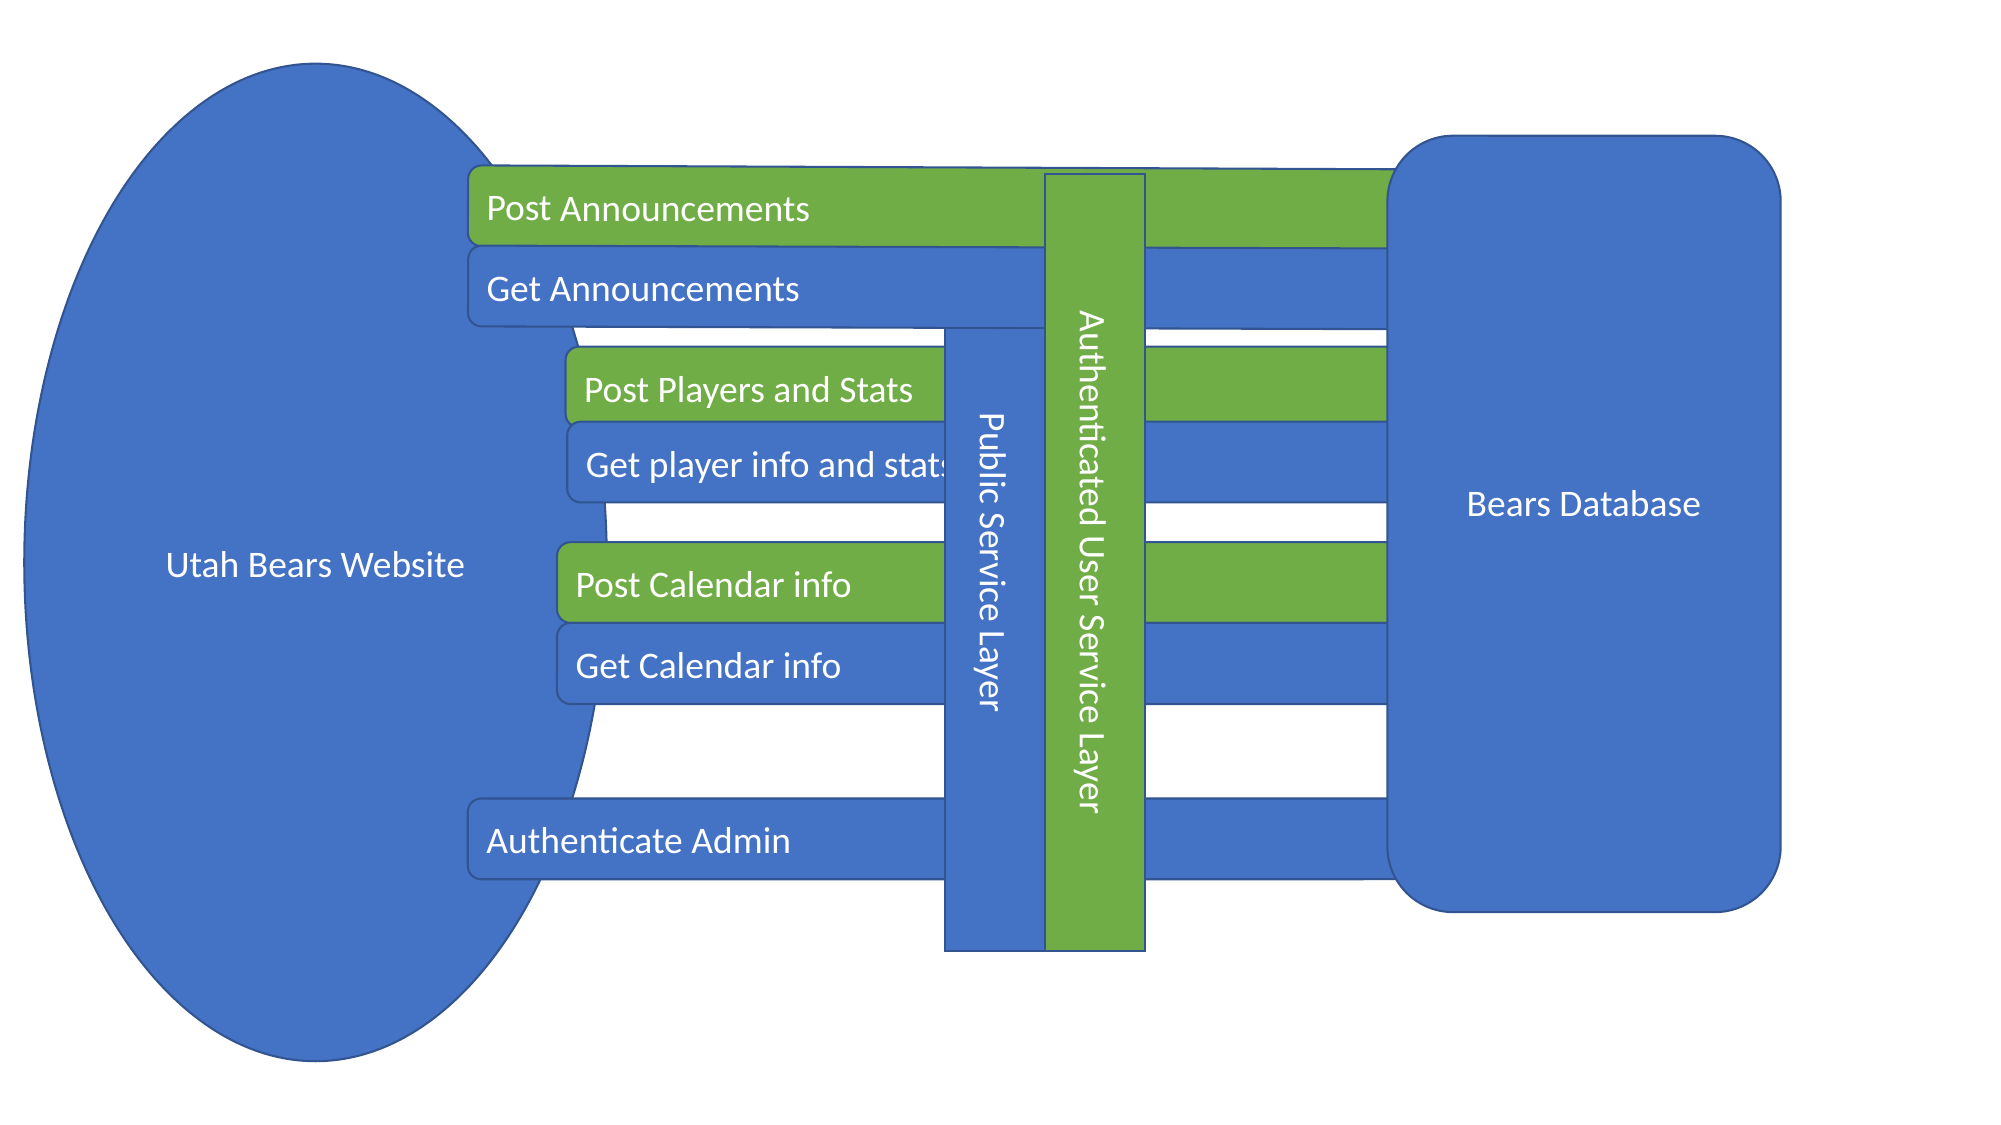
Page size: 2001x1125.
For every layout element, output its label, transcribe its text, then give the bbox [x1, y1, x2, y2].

text_box Get Announcements [466, 244, 1044, 330]
text_box Get Calendar info [1146, 621, 1386, 706]
text_box Post Announcements [466, 164, 1394, 247]
text_box Post Calendar info [1146, 541, 1386, 621]
text_box Bears Database [1386, 134, 1782, 914]
text_box Post Players and Stats [564, 345, 944, 425]
text_box Authenticate Admin [466, 797, 944, 881]
text_box Get Calendar info [555, 621, 944, 706]
text_box Get player info and stats [566, 420, 944, 504]
text_box Public Service Layer [944, 329, 1044, 952]
text_box Get player info and stats [1146, 420, 1386, 504]
text_box Get Announcements [1146, 246, 1386, 331]
text_box Authenticate Admin [1146, 797, 1395, 881]
text_box Post Calendar info [555, 541, 944, 623]
text_box Authenticated User Service Layer [1044, 173, 1146, 952]
text_box Post Players and Stats [1146, 345, 1386, 420]
text_box Utah Bears Website [23, 62, 608, 1063]
